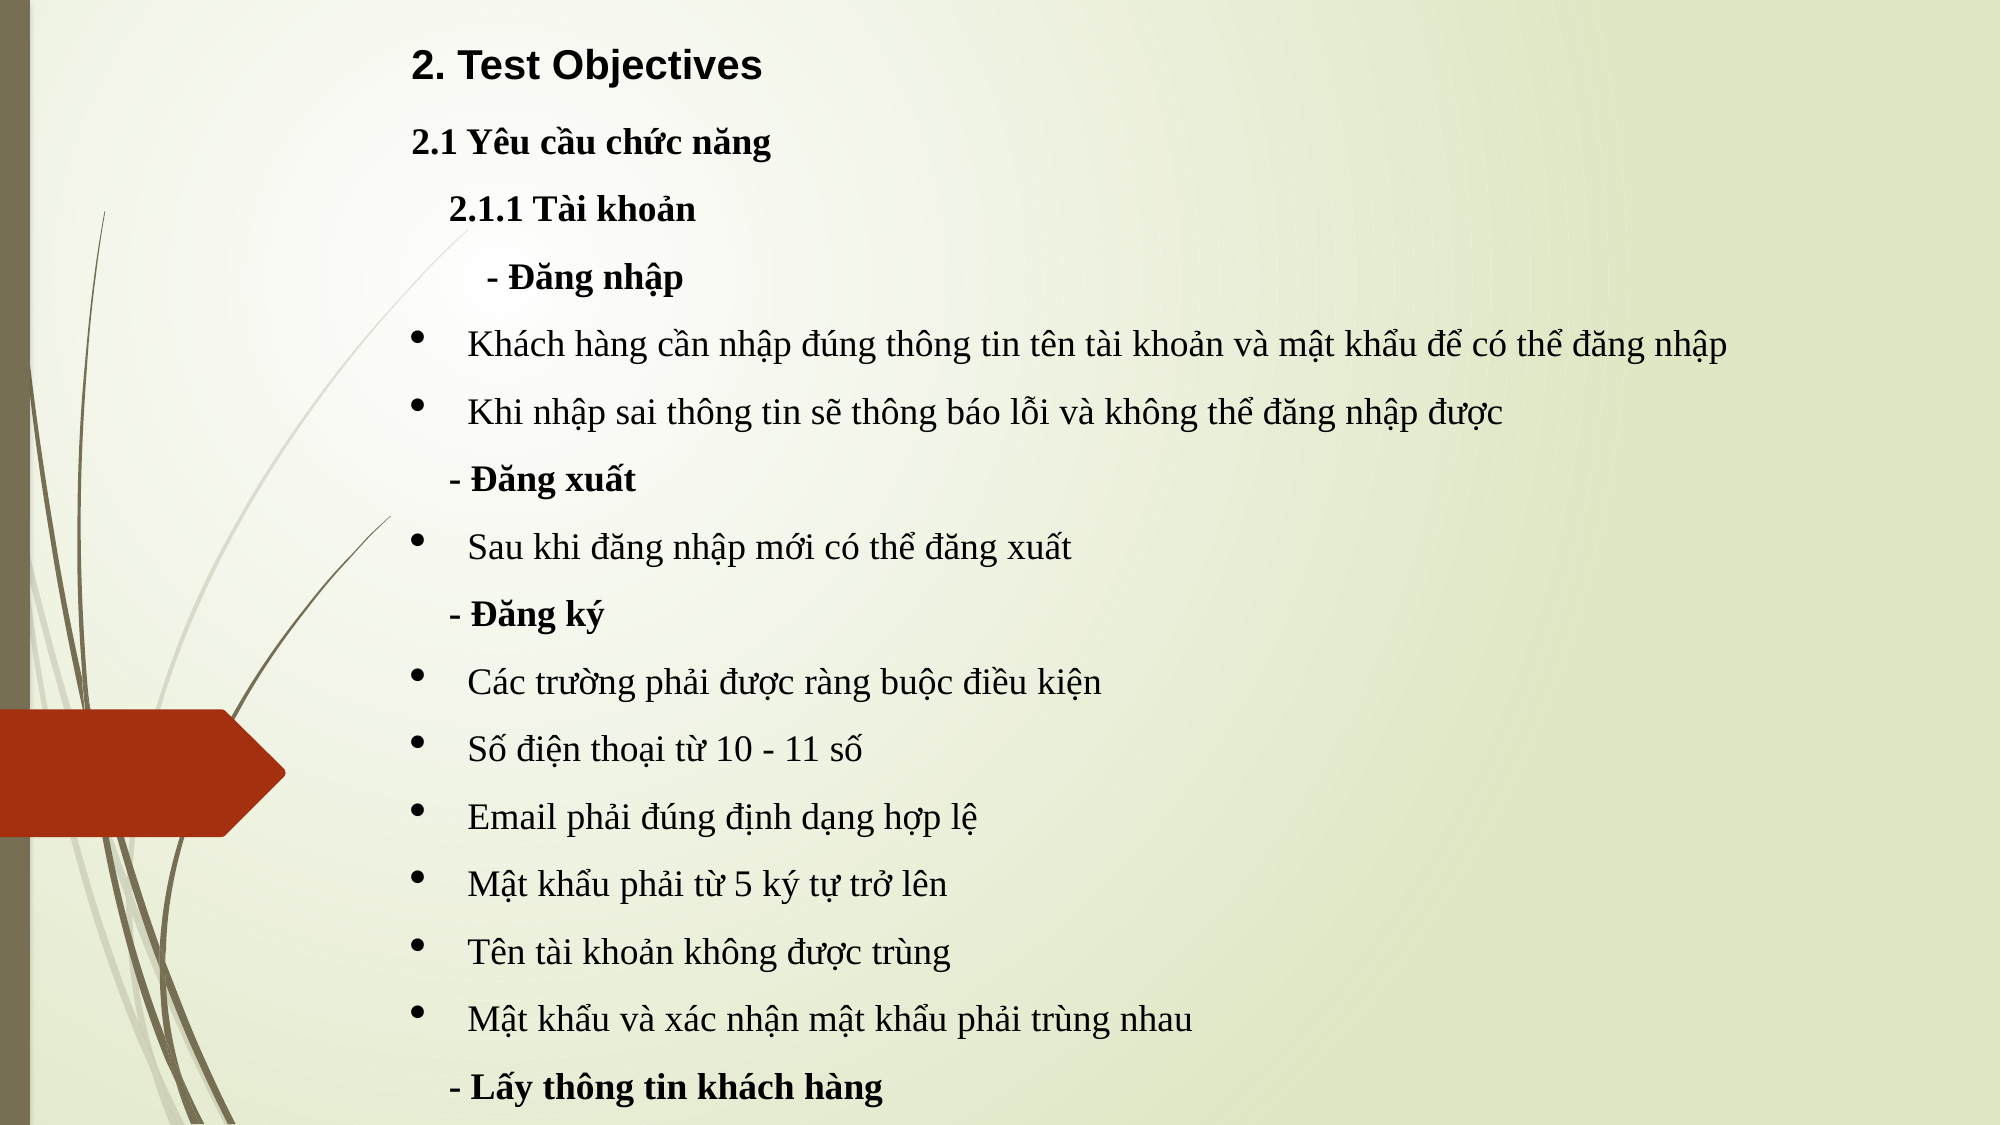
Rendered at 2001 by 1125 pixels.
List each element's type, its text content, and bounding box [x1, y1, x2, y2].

text_box 2. Test Objectives 2.1 Yêu cầu chức năng 2.1.1 Tài khoản - Đăng nhập Khách hàng cần nhập đúng thông tin tên tài khoản và mật khẩu để có thể đăng nhập Khi nhập sai thông tin sẽ thông báo lỗi và không thể đăng nhập được - Đăng xuất Sau khi đăng nhập mới có thể đăng xuất - Đăng ký Các trường phải được ràng buộc điều kiện Số điện thoại từ 10 - 11 số Email phải đúng định dạng hợp lệ Mật khẩu phải từ 5 ký tự trở lên Tên tài khoản không được trùng Mật khẩu và xác nhận mật khẩu phải trùng nhau - Lấy thông tin khách hàng [396, 30, 1920, 1115]
